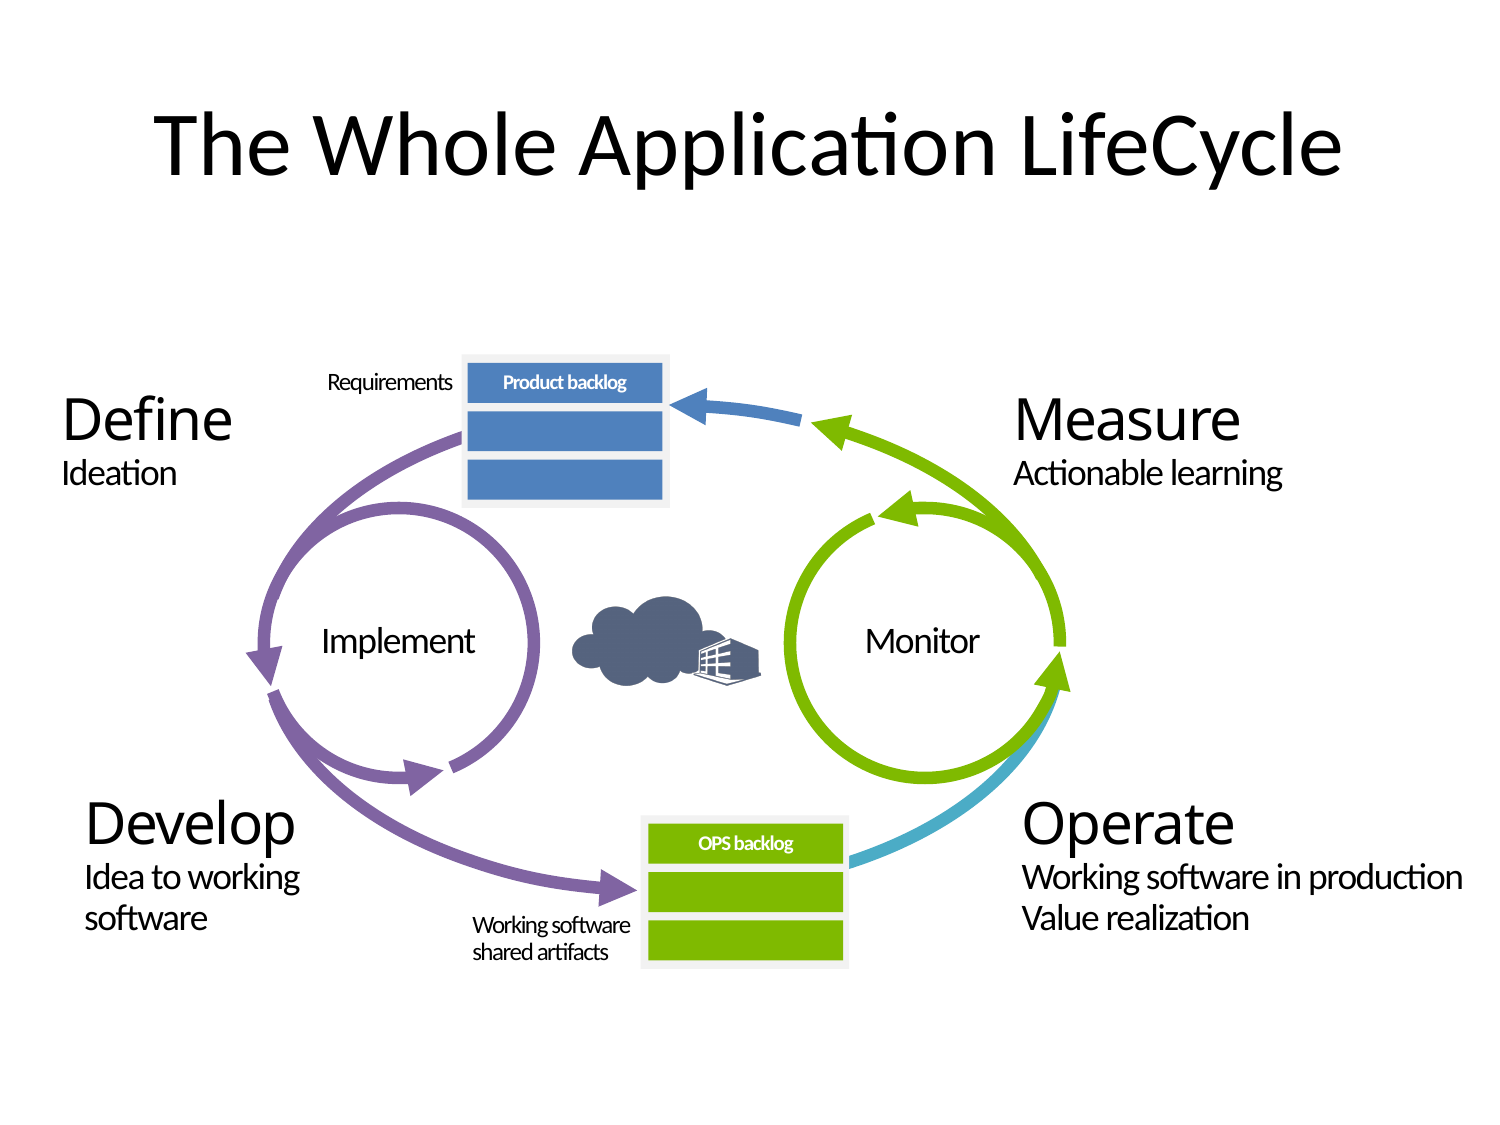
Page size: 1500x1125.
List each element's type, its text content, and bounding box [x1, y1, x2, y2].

text_box [261, 507, 535, 769]
text_box Measure Actionable learning [1013, 390, 1284, 494]
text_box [461, 354, 671, 509]
picture [568, 553, 765, 729]
text_box Operate Working software in production Value realization [1021, 794, 1465, 939]
text_box [285, 438, 591, 636]
text_box [272, 644, 444, 780]
text_box [909, 574, 1061, 647]
text_box [789, 602, 1065, 779]
text_box [725, 419, 1043, 629]
text_box [273, 660, 654, 897]
text_box Working software shared artifacts [472, 912, 632, 966]
text_box Develop Idea to working software [84, 794, 308, 939]
text_box Requirements [327, 369, 454, 397]
text_box Define Ideation [61, 390, 235, 494]
text_box [663, 399, 802, 552]
title The Whole Application LifeCycle [75, 45, 1425, 233]
text_box [723, 657, 1057, 862]
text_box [640, 815, 850, 970]
